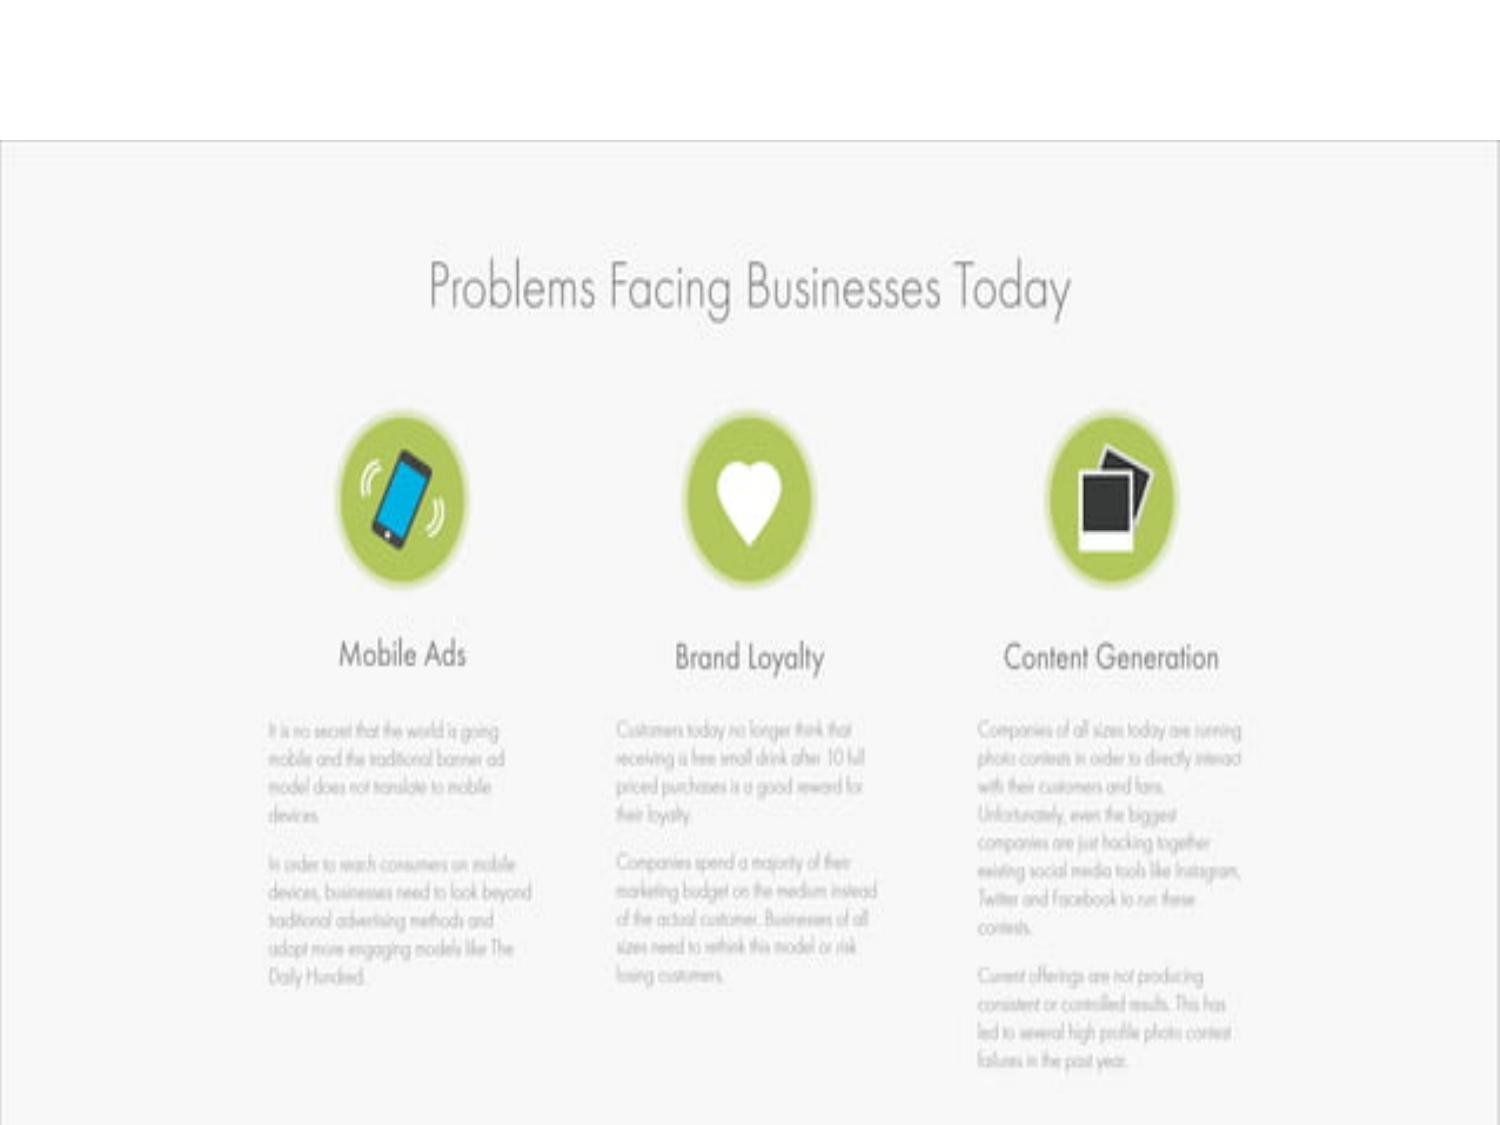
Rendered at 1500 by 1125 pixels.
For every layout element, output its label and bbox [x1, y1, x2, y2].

picture [0, 139, 1500, 1125]
